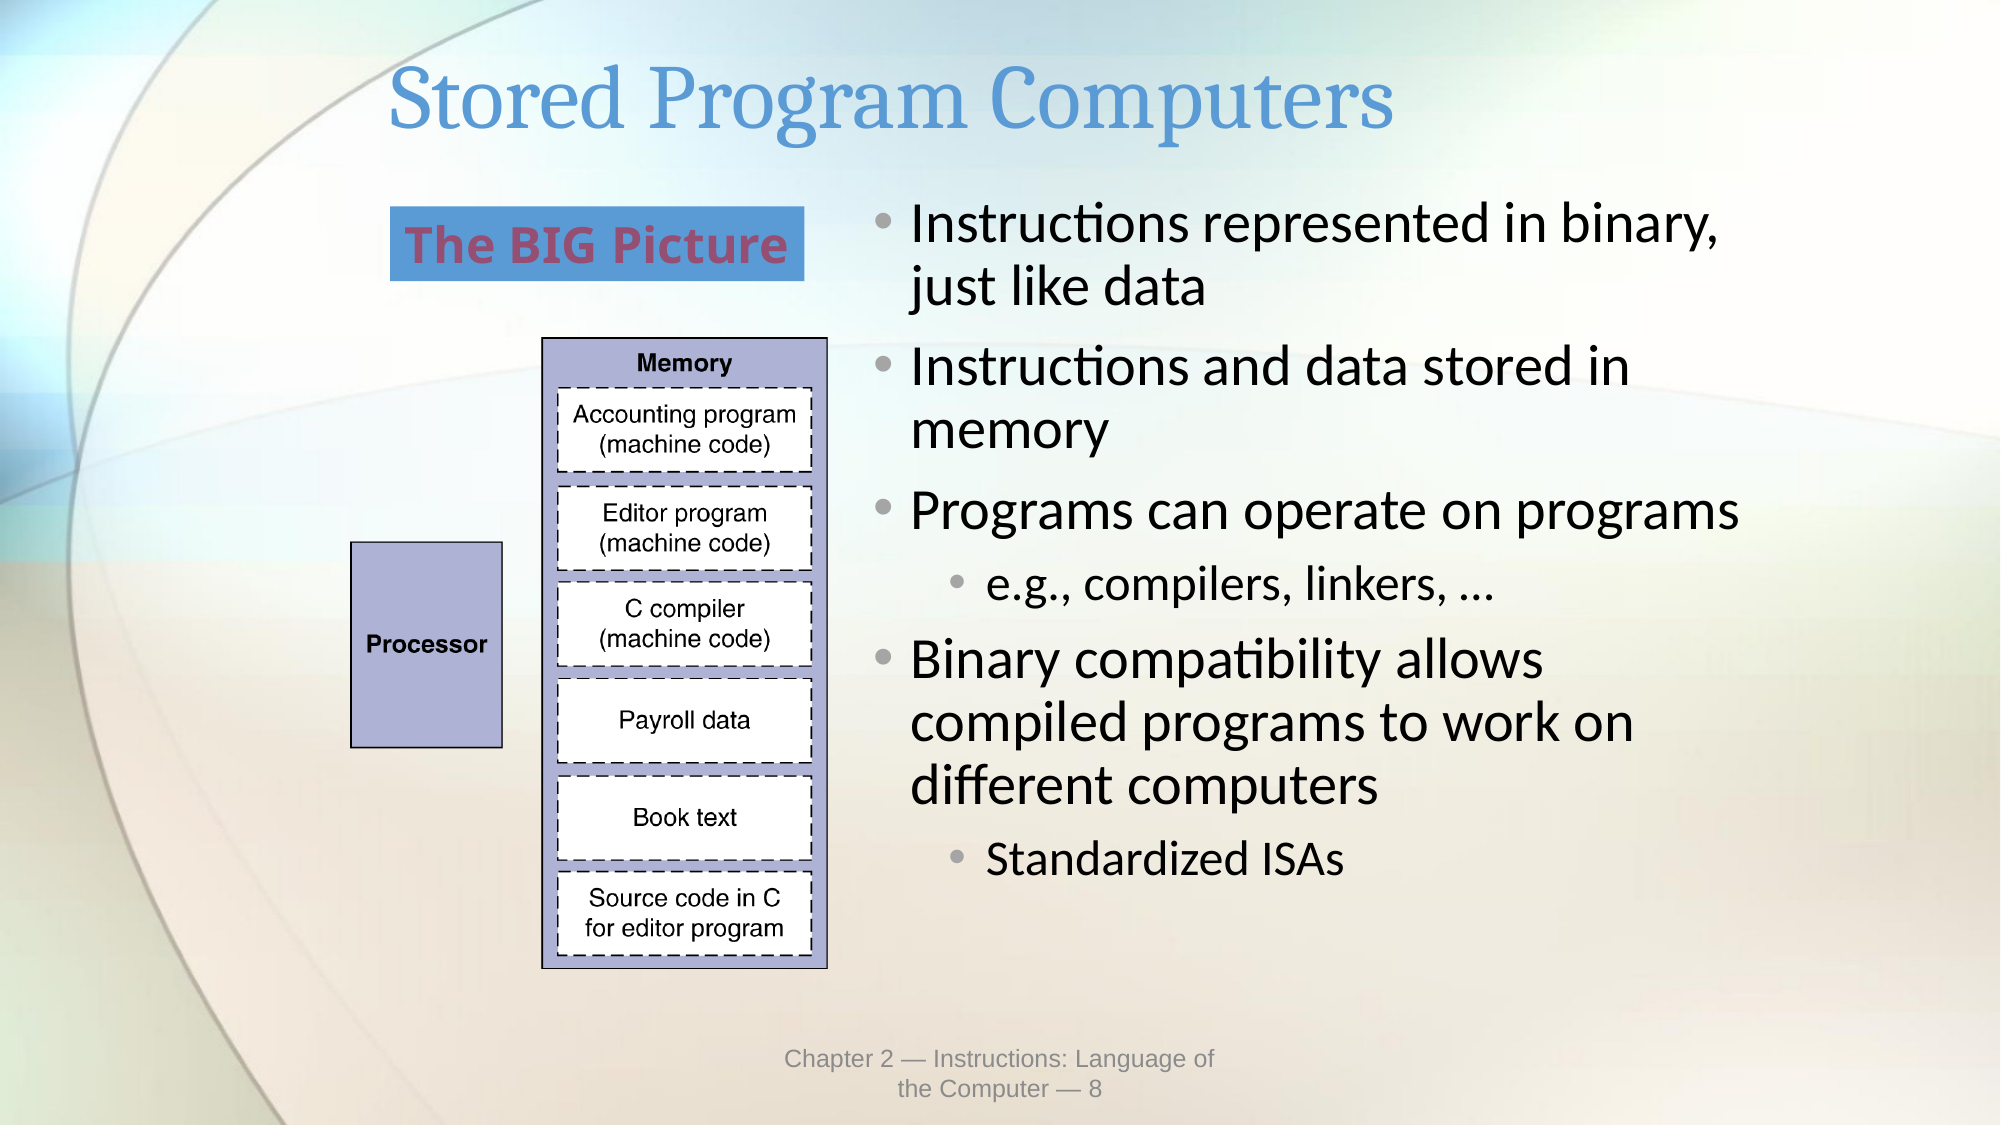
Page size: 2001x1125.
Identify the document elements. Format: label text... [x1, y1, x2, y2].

footer Chapter 2 — Instructions: Language of the Computer — 8 [762, 1042, 1238, 1103]
text_box The BIG Picture [390, 206, 805, 282]
title Stored Program Computers [375, 0, 1857, 185]
picture [0, 0, 2001, 1125]
list Instructions represented in binary, just like data Instructions and data stored in memory Programs can operate on programs e.g., compilers, linkers, … Binary compatibility allows compiled programs to work on different computers Standardized ISAs [858, 184, 1757, 1024]
